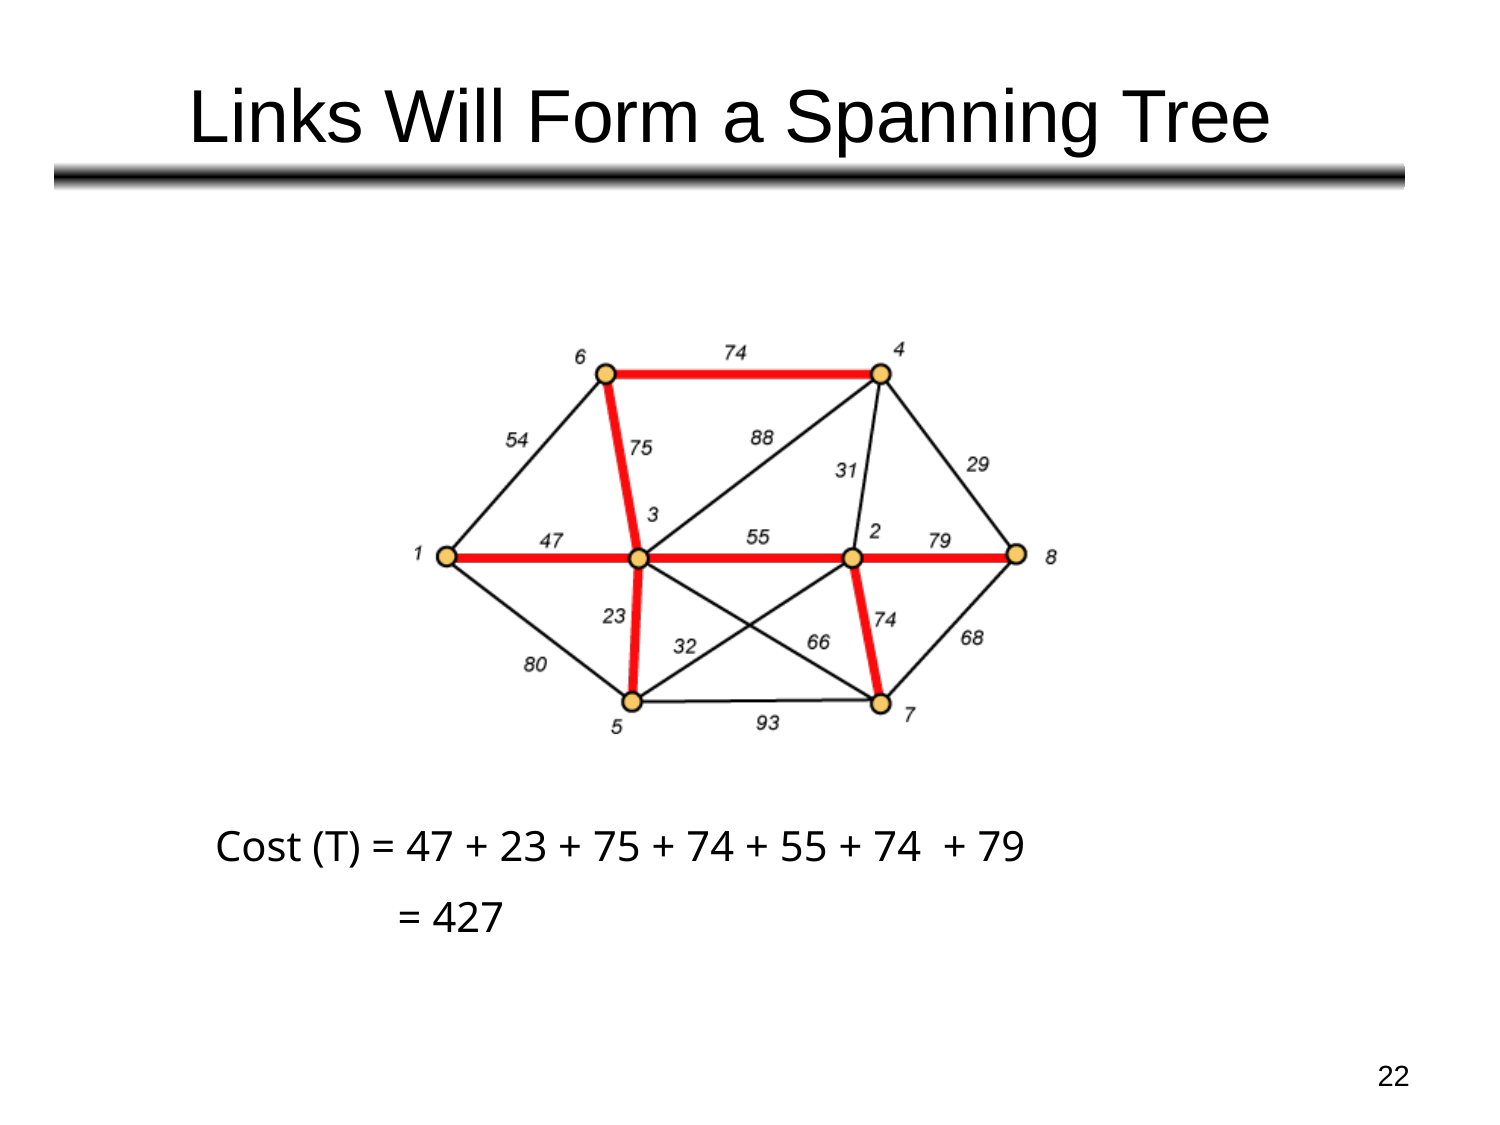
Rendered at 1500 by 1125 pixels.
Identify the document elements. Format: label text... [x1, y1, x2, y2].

picture [412, 337, 1059, 743]
text_box Cost (T) = 47 + 23 + 75 + 74 + 55 + 74 + 79 = 427 [199, 812, 1400, 949]
slide_number ‹#› [1074, 1049, 1425, 1103]
title Links Will Form a Spanning Tree [55, 16, 1406, 166]
